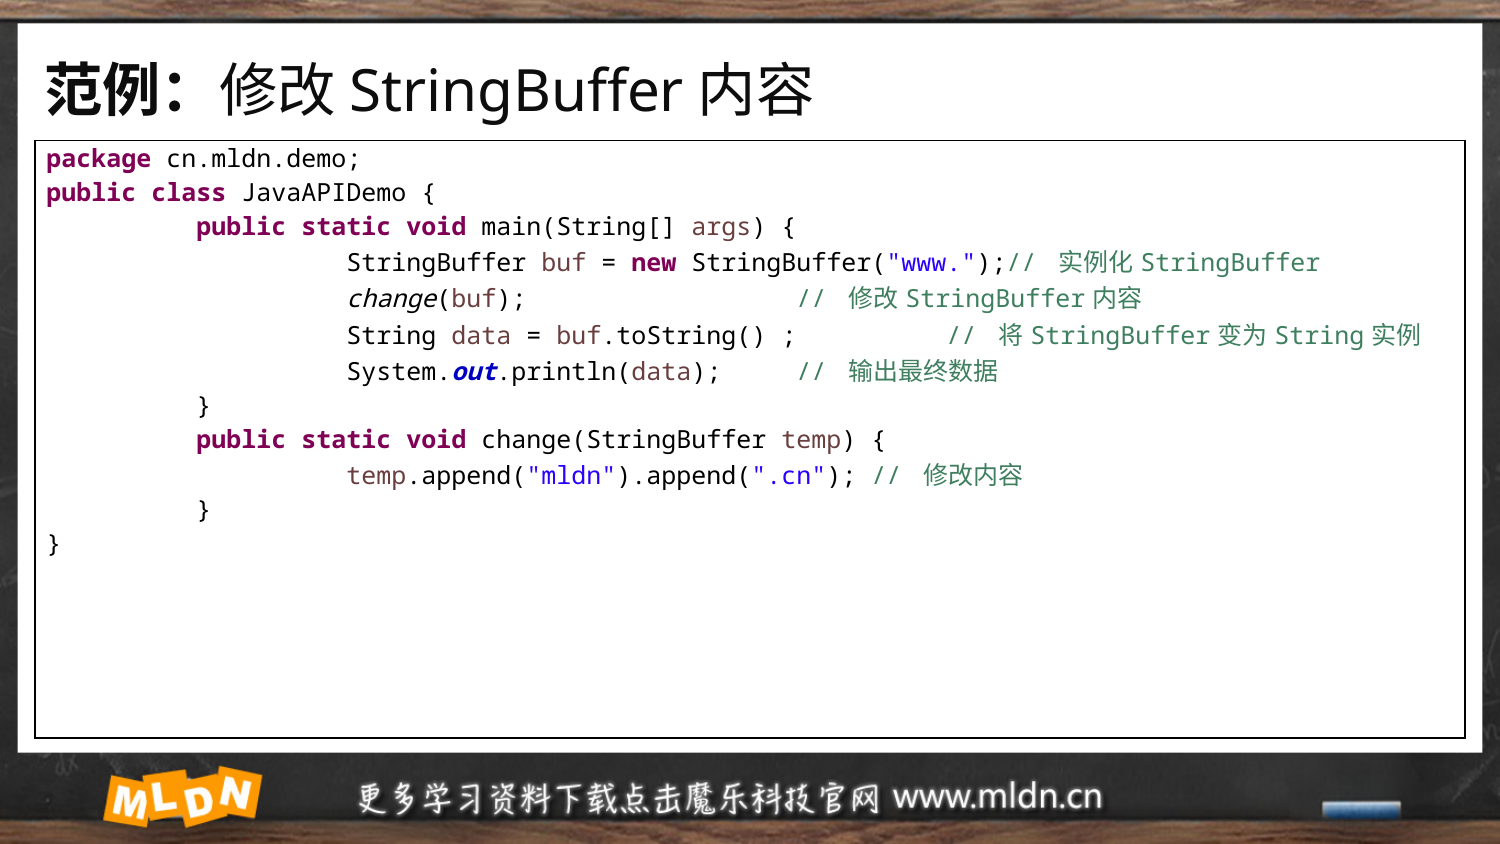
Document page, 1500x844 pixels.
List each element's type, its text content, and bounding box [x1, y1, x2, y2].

title 范例：修改StringBuffer内容 [29, 34, 1471, 141]
table_header package cn.mldn.demo; public class JavaAPIDemo { public static void main(String[] args) { StringBuffer buf = new StringBuffer("www.");// 实例化StringBuffer change(buf); // 修改StringBuffer内容 String data = buf.toString() ; // 将StringBuffer变为String实例 System.out.println(data); // 输出最终数据 } public static void change(StringBuffer temp) { temp.append("mldn").append(".cn"); // 修改内容 } } [36, 141, 1464, 737]
picture [0, 0, 1500, 844]
